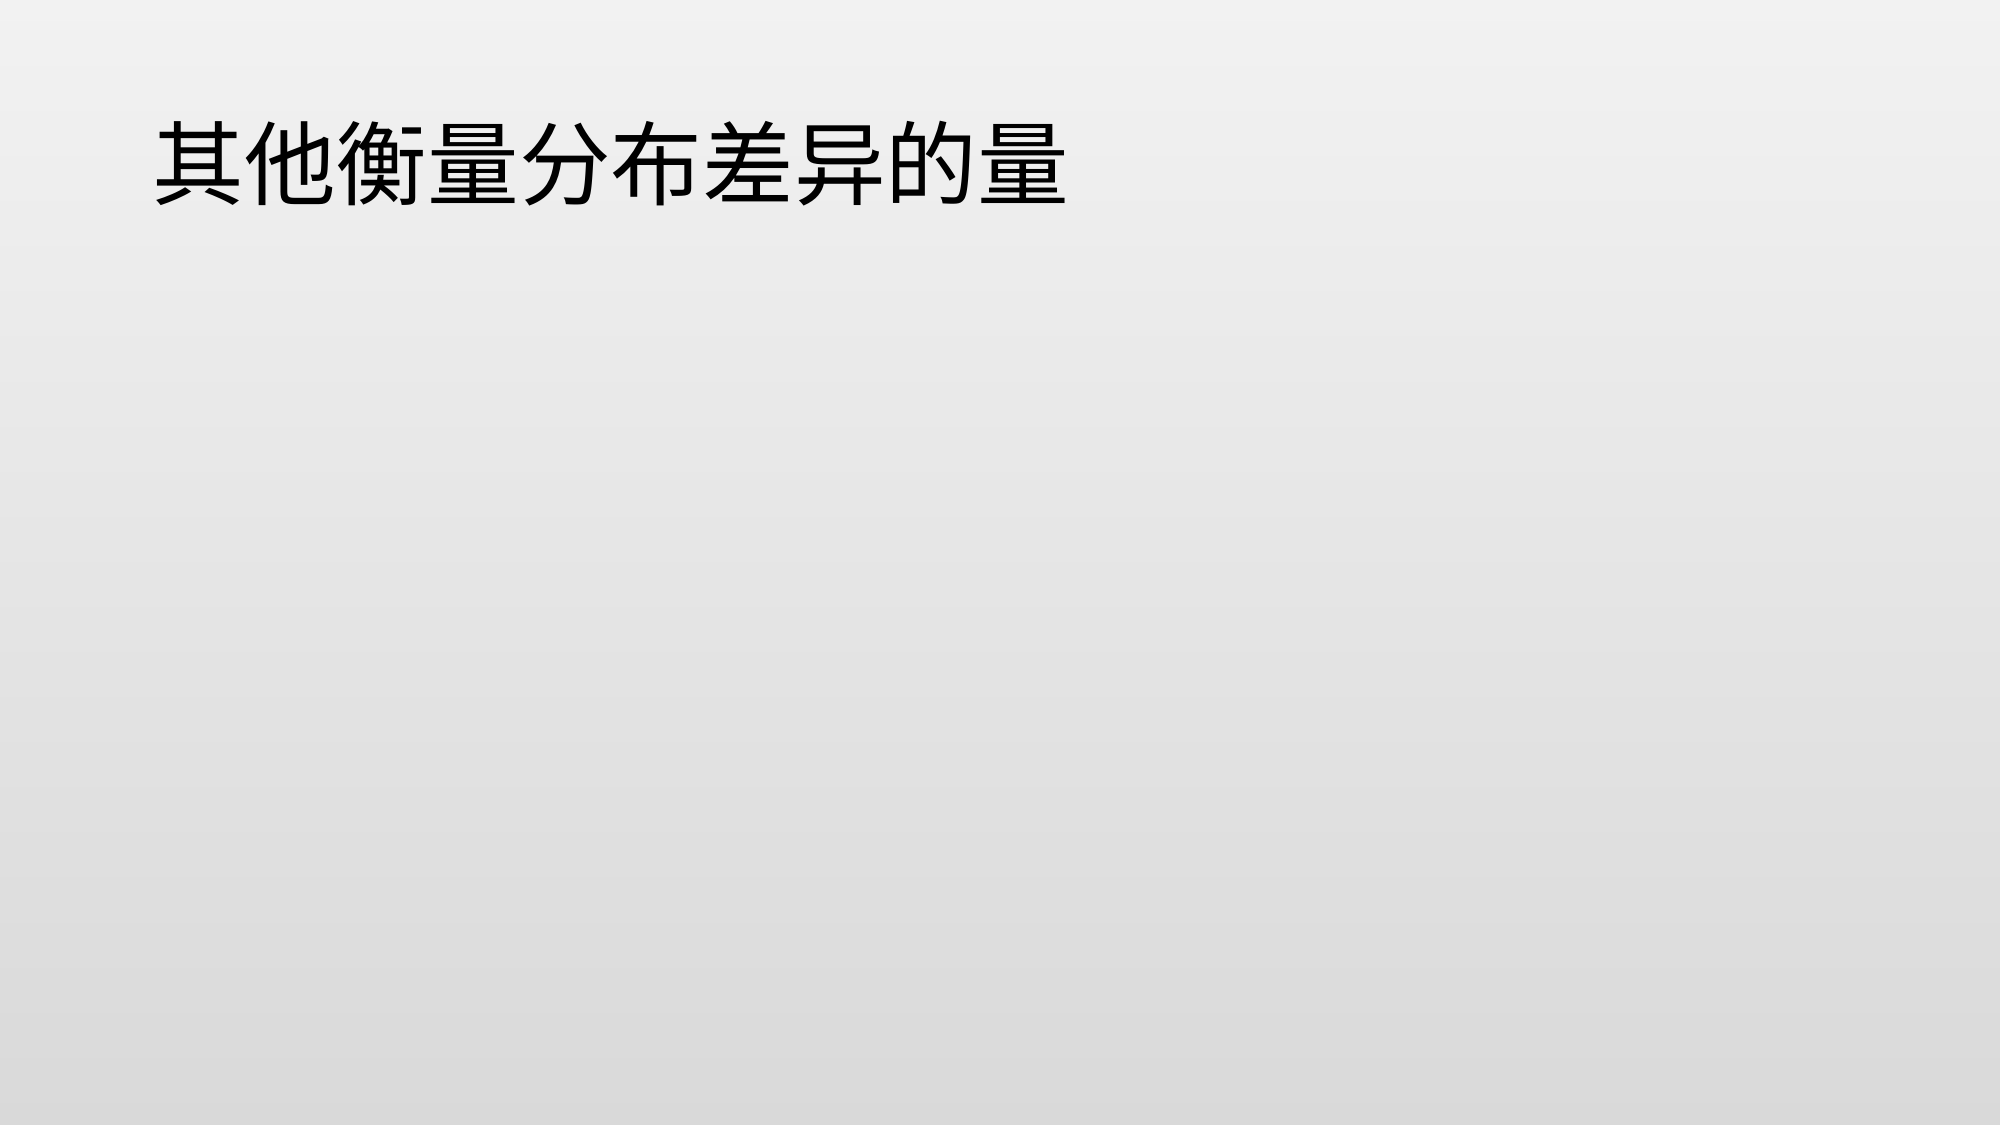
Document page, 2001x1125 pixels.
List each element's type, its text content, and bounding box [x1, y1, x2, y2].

title 其他衡量分布差异的量 [137, 59, 1863, 278]
